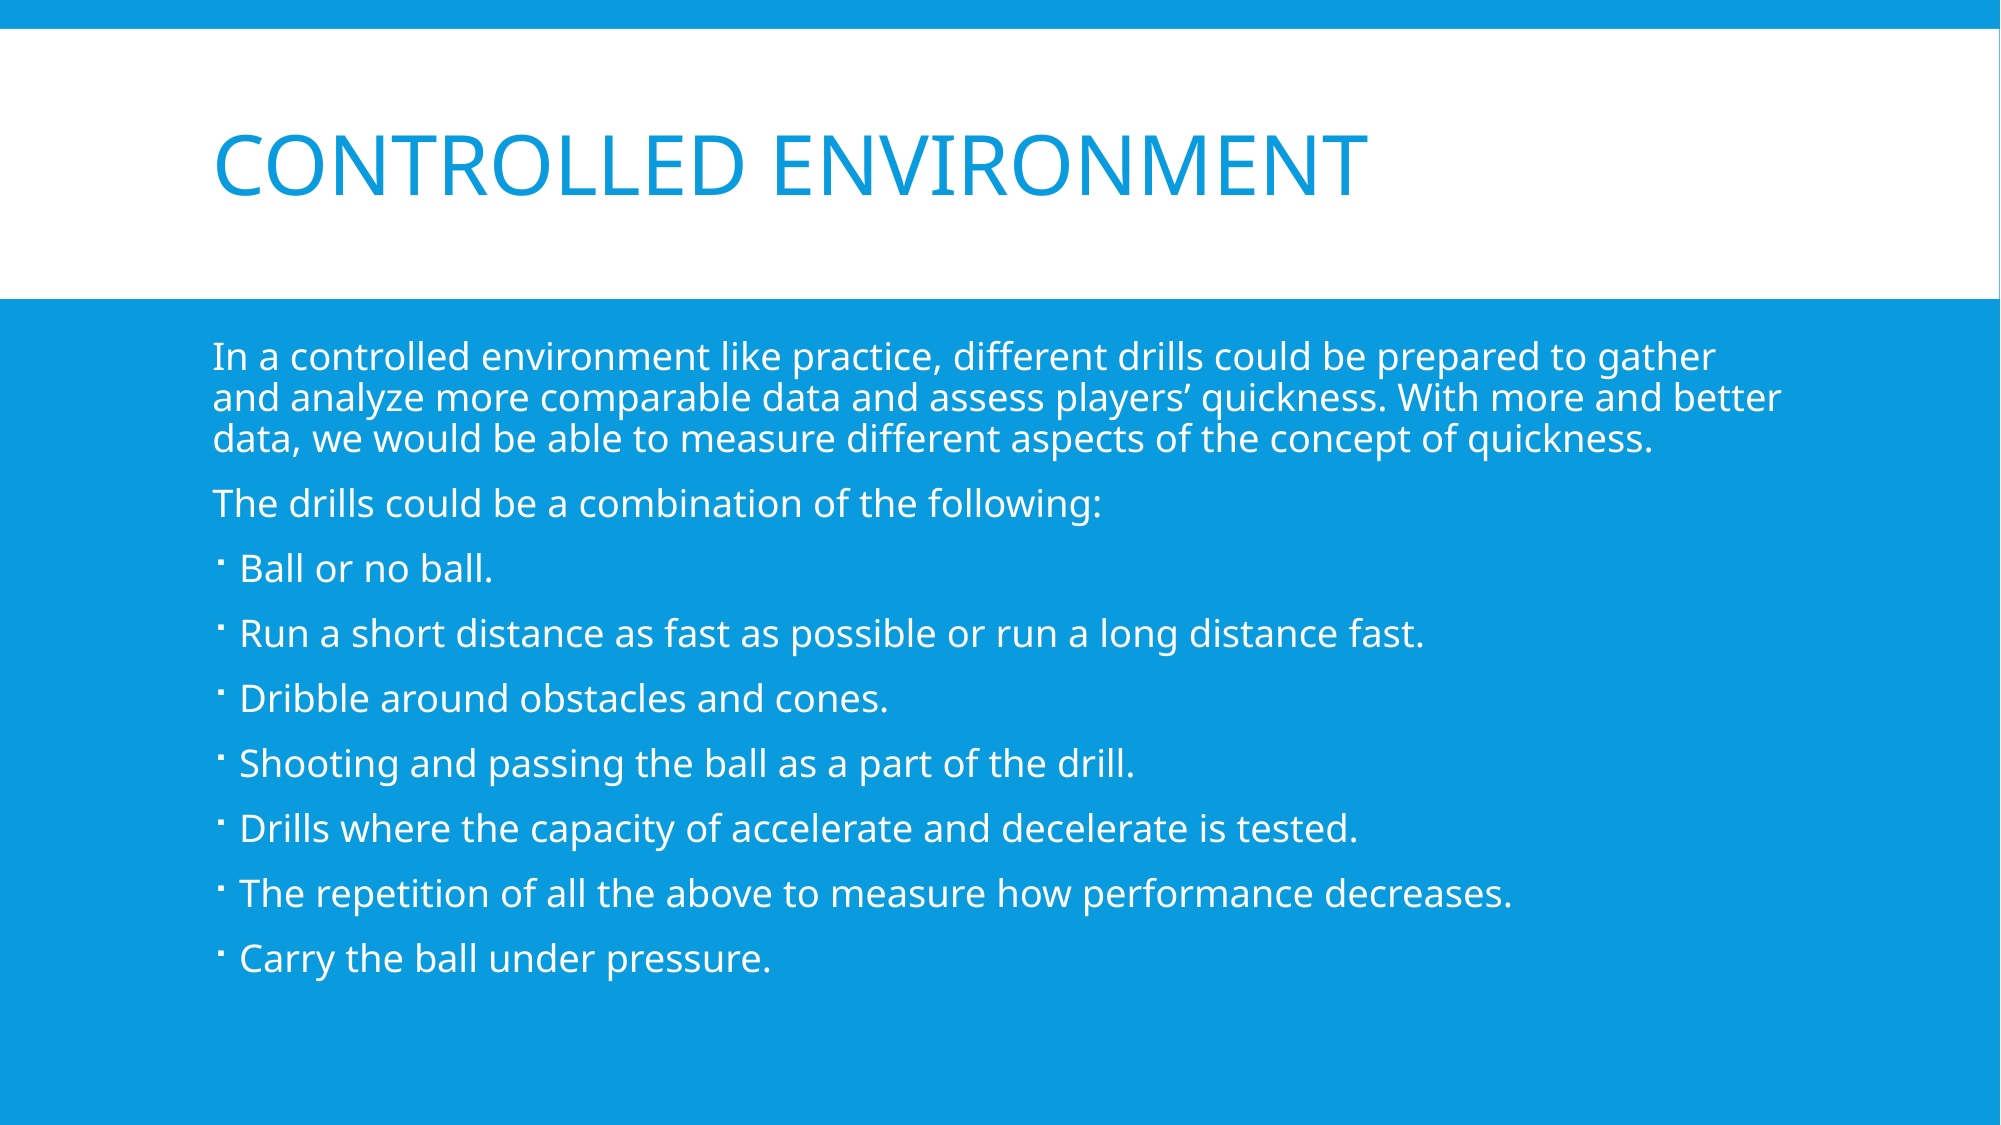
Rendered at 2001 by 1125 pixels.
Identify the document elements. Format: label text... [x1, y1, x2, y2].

title Controlled environment [197, 46, 1803, 295]
list In a controlled environment like practice, different drills could be prepared to gather and analyze more comparable data and assess players’ quickness. With more and better data, we would be able to measure different aspects of the concept of quickness. The drills could be a combination of the following: Ball or no ball. Run a short distance as fast as possible or run a long distance fast. Dribble around obstacles and cones. Shooting and passing the ball as a part of the drill. Drills where the capacity of accelerate and decelerate is tested. The repetition of all the above to measure how performance decreases. Carry the ball under pressure. [197, 329, 1803, 1020]
